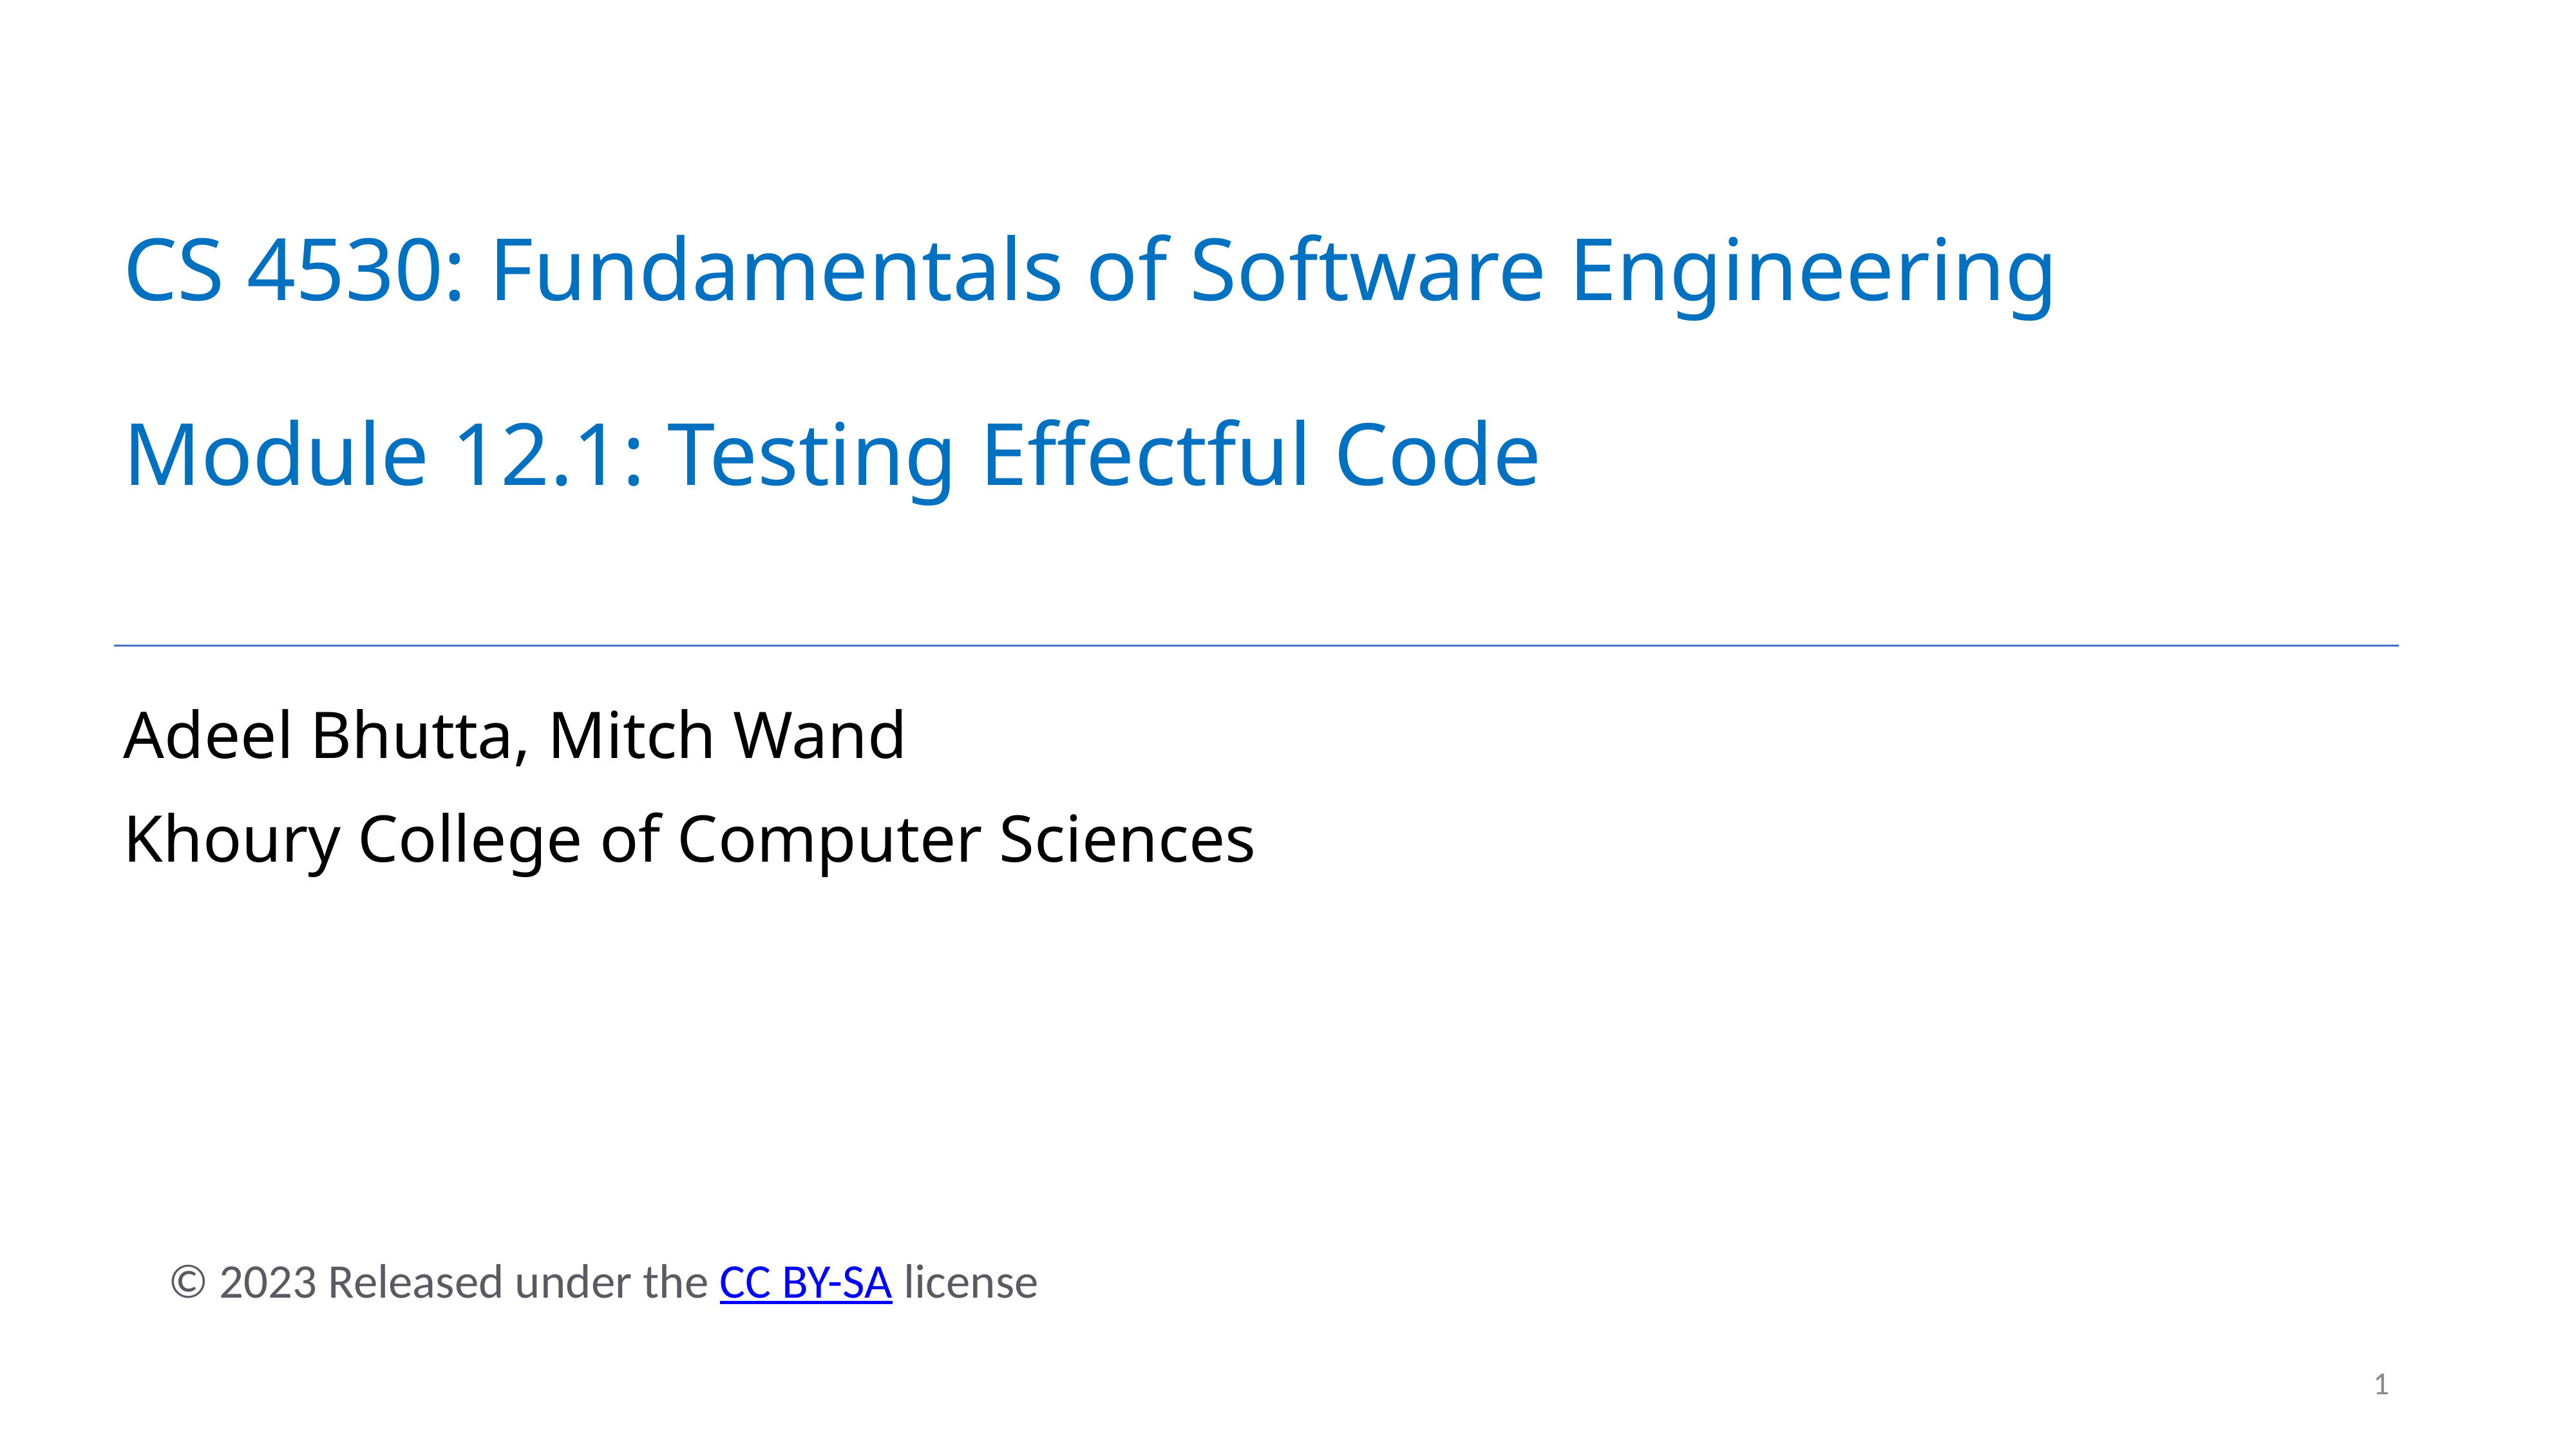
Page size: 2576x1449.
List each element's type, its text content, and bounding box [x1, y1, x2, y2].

subtitle Adeel Bhutta, Mitch Wand Khoury College of Computer Sciences [113, 683, 2255, 1036]
slide_number 1 [2360, 1355, 2400, 1408]
text_box © 2023 Released under the CC BY-SA license [158, 1240, 1428, 1318]
title CS 4530: Fundamentals of Software Engineering Module 12.1: Testing Effectful Code [113, 139, 2400, 515]
